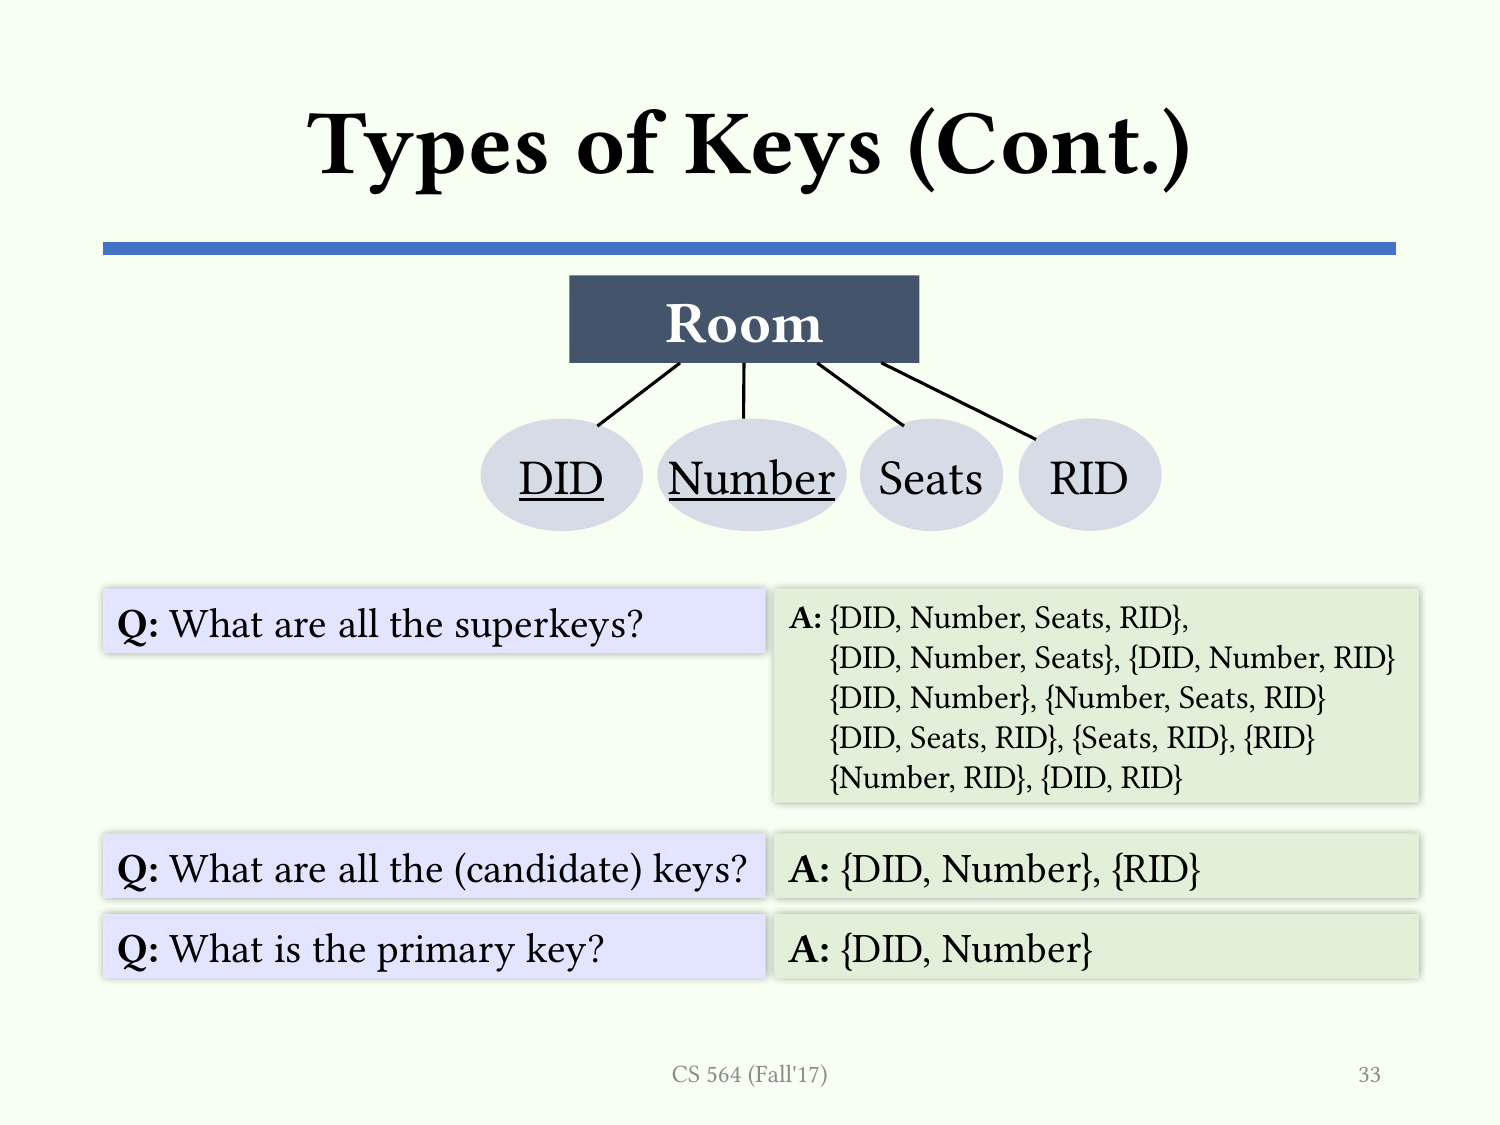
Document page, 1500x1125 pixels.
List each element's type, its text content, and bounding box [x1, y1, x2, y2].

text_box A: {DID, Number, Seats, RID}, {DID, Number, Seats}, {DID, Number, RID} {DID, Number}, {Number, Seats, RID} {DID, Seats, RID}, {Seats, RID}, {RID} {Number, RID}, {DID, RID} [774, 588, 1419, 803]
slide_number 33 [1059, 1042, 1397, 1103]
text_box A: {DID, Number} [774, 913, 1419, 979]
text_box Q: What is the primary key? [103, 913, 766, 979]
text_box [480, 275, 1004, 532]
text_box RID [1018, 418, 1162, 531]
title Types of Keys (Cont.) [103, 35, 1397, 253]
text_box Q: What are all the superkeys? [103, 588, 766, 654]
footer CS 564 (Fall'17) [496, 1042, 1004, 1103]
text_box A: {DID, Number}, {RID} [774, 833, 1419, 898]
text_box Q: What are all the (candidate) keys? [103, 833, 766, 898]
